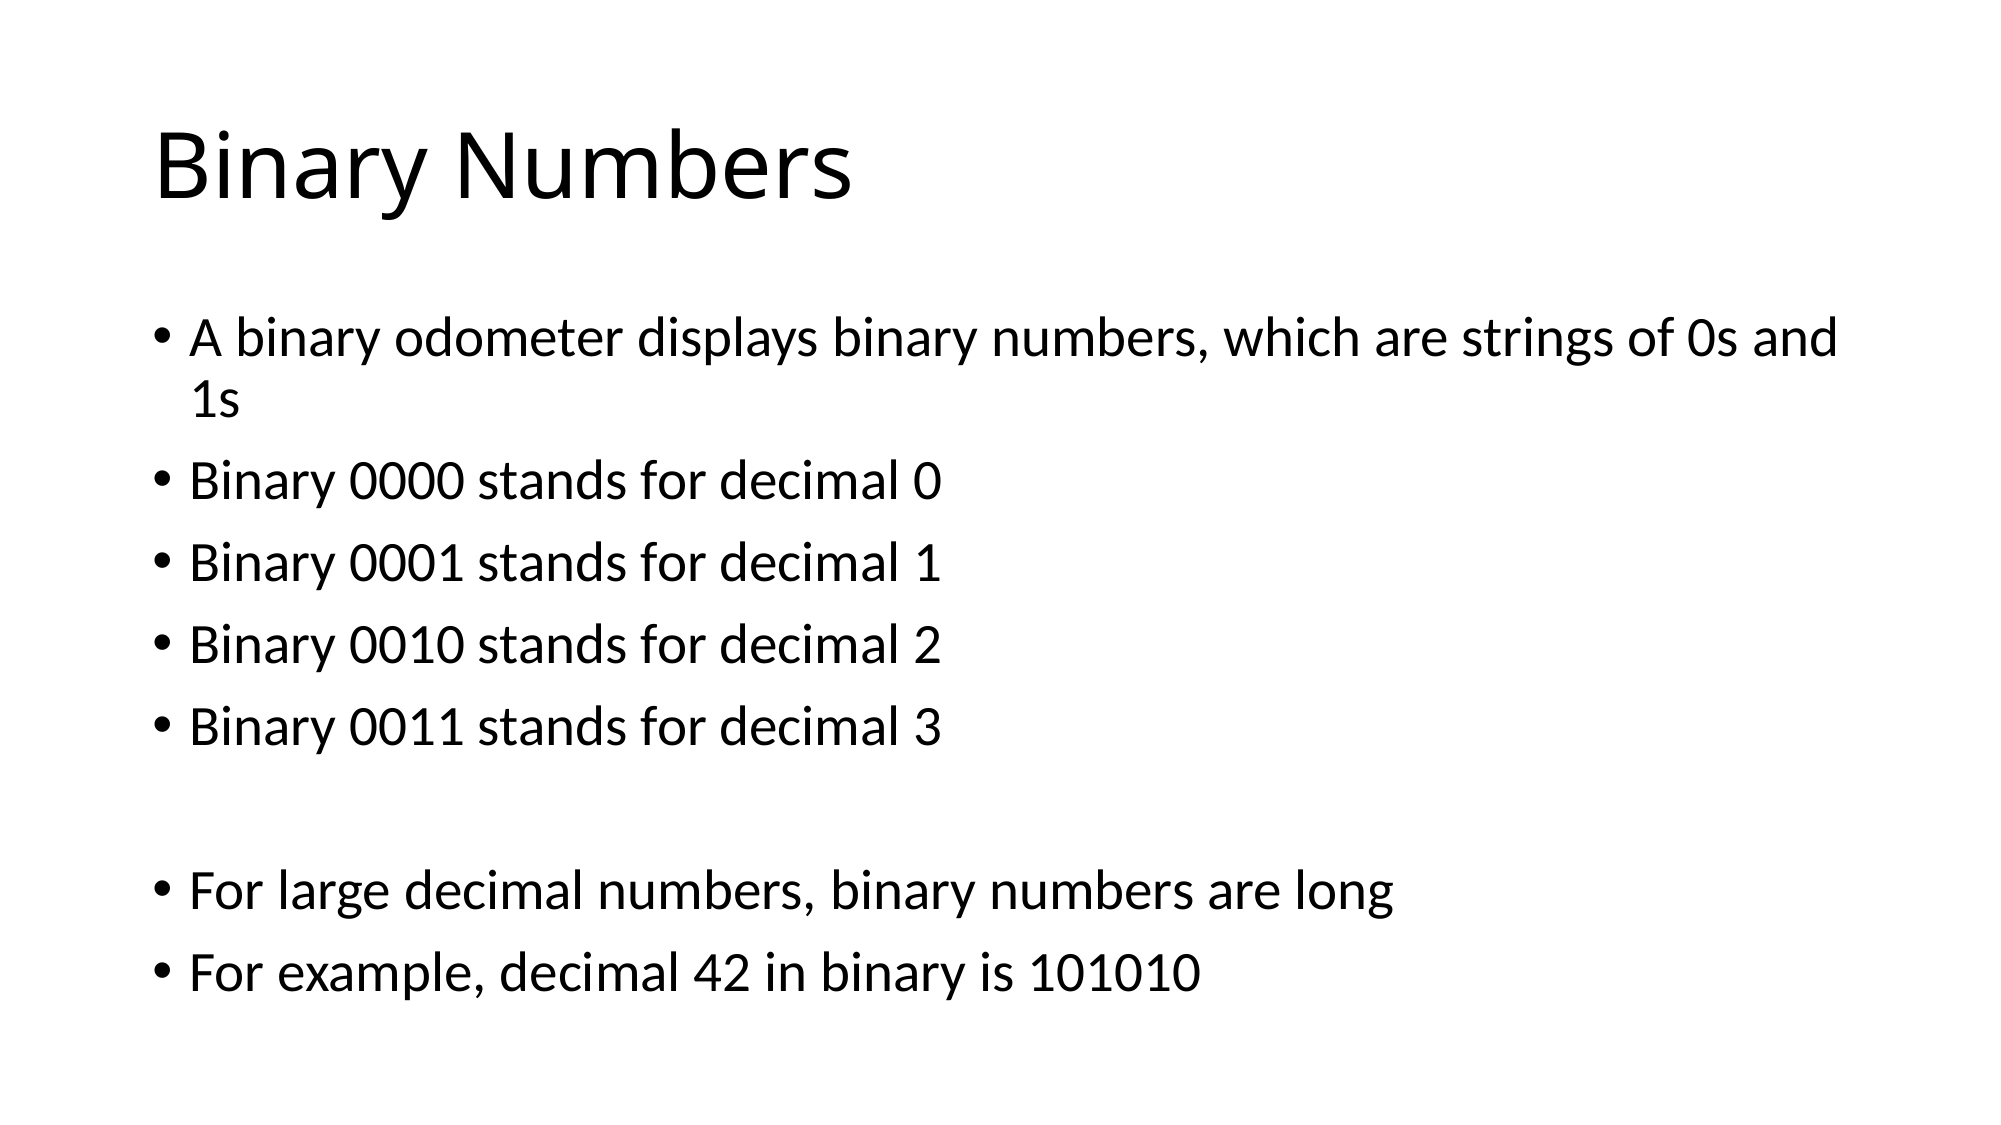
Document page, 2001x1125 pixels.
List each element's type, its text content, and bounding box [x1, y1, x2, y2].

title Binary Numbers [137, 59, 1863, 278]
list A binary odometer displays binary numbers, which are strings of 0s and 1s Binary 0000 stands for decimal 0 Binary 0001 stands for decimal 1 Binary 0010 stands for decimal 2 Binary 0011 stands for decimal 3 For large decimal numbers, binary numbers are long For example, decimal 42 in binary is 101010 [137, 299, 1863, 1014]
